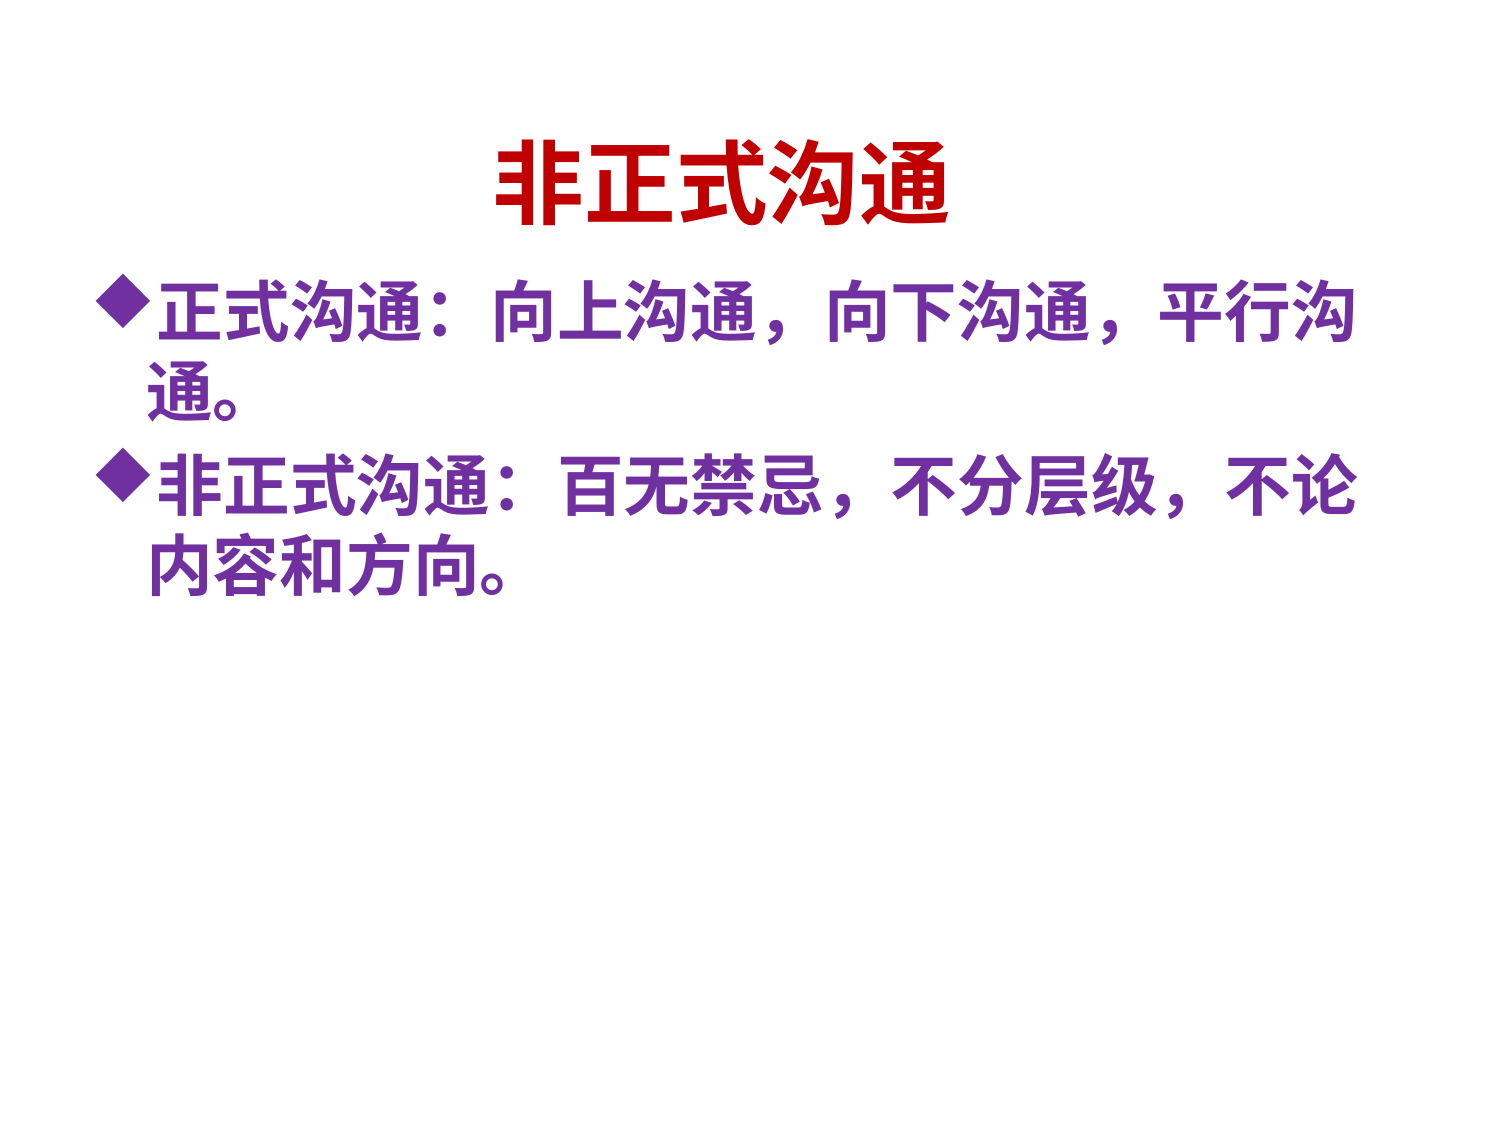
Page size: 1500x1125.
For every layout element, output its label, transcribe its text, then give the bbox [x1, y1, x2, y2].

list 正式沟通：向上沟通，向下沟通，平行沟通。 非正式沟通：百无禁忌，不分层级，不论内容和方向。 [75, 262, 1425, 1005]
title 非正式沟通 [75, 99, 1369, 262]
